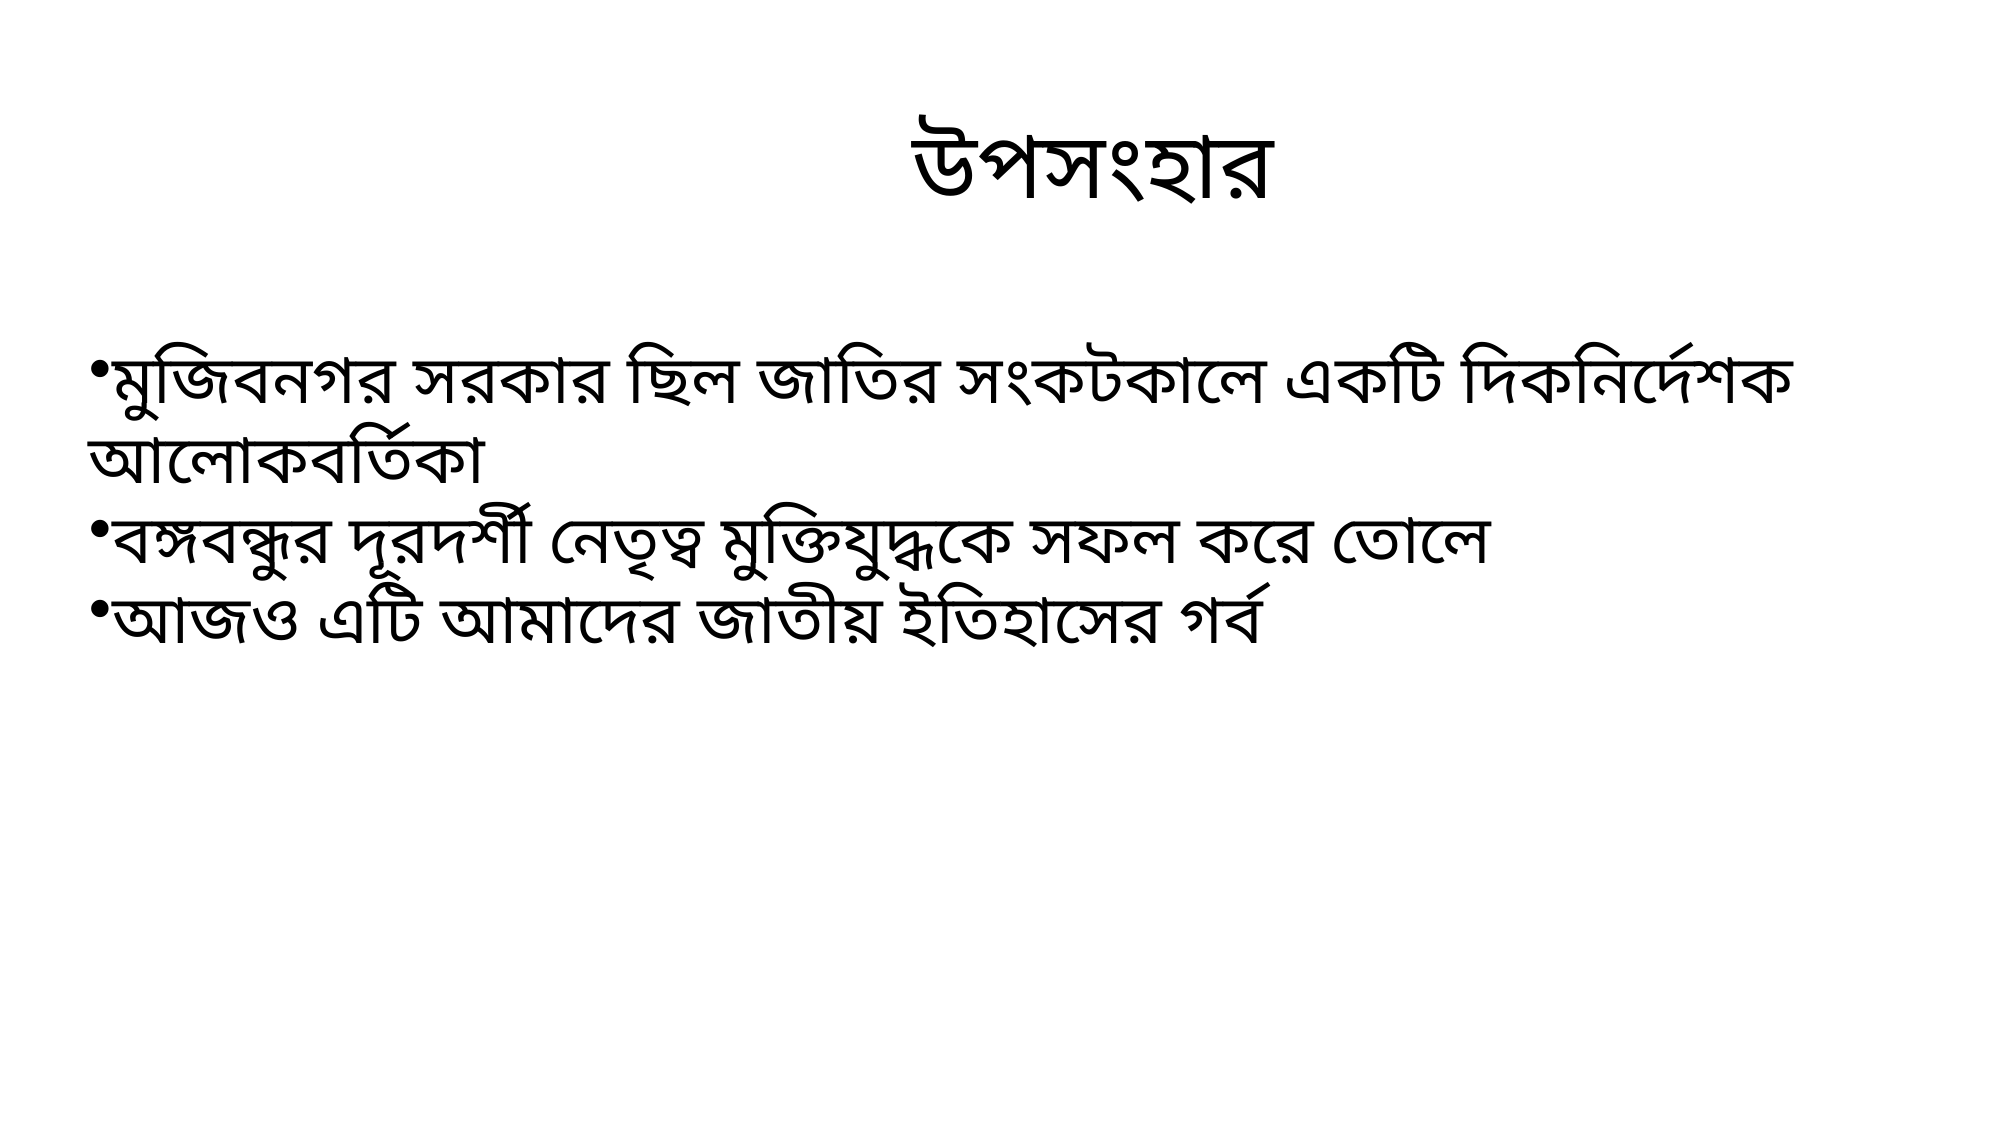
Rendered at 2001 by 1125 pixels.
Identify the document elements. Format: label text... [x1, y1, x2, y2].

title উপসংহার [137, 59, 1863, 170]
list মুজিবনগর সরকার ছিল জাতির সংকটকালে একটি দিকনির্দেশক আলোকবর্তিকা বঙ্গবন্ধুর দূরদর্শী নেতৃত্ব মুক্তিযুদ্ধকে সফল করে তোলে আজও এটি আমাদের জাতীয় ইতিহাসের গর্ব [73, 170, 1953, 824]
